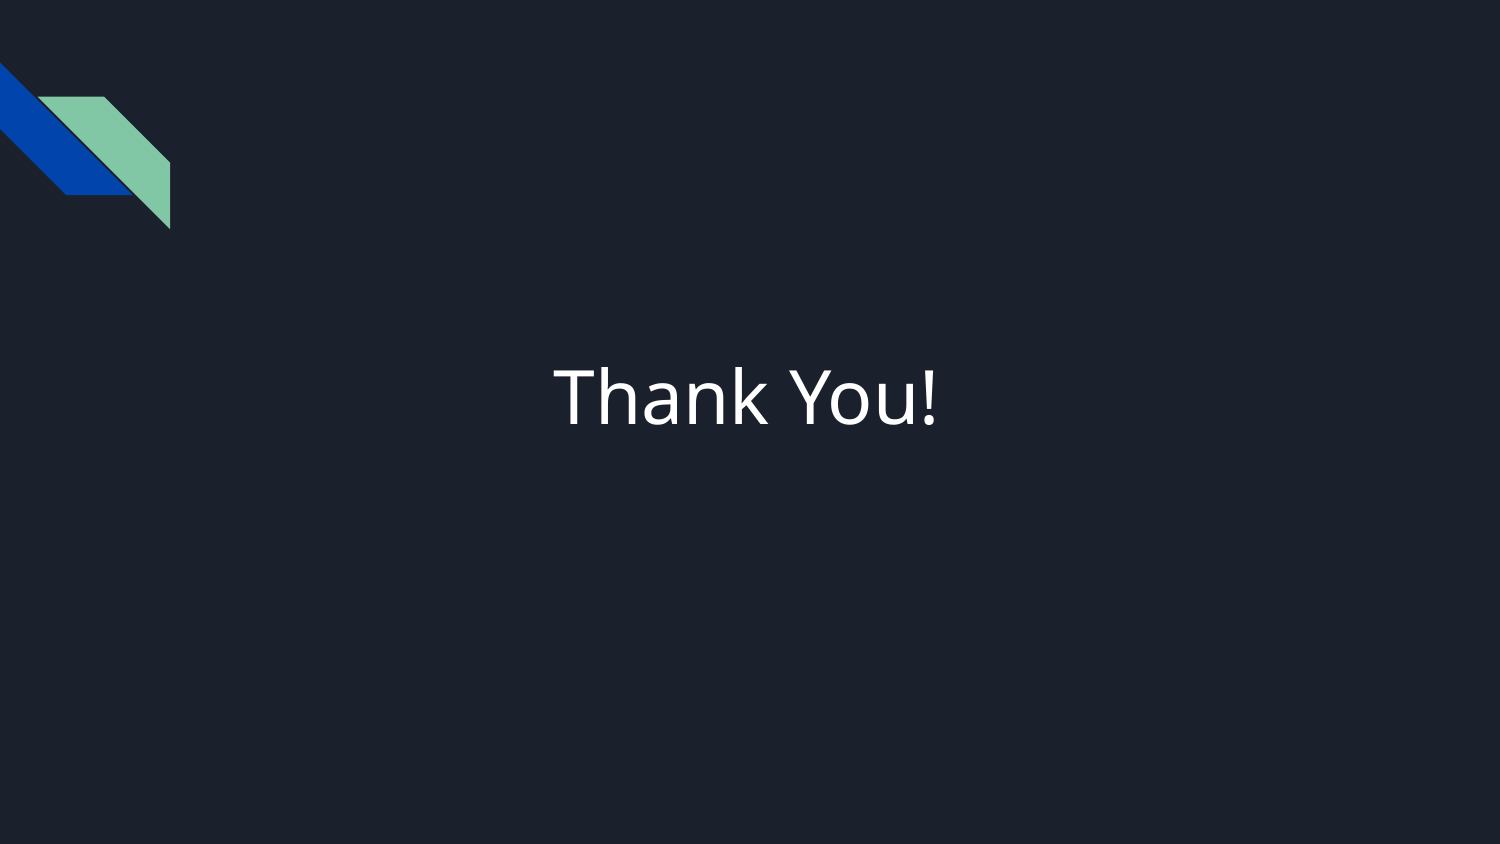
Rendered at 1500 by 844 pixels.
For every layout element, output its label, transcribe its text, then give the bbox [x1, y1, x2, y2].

title Thank You! [169, 334, 1325, 485]
